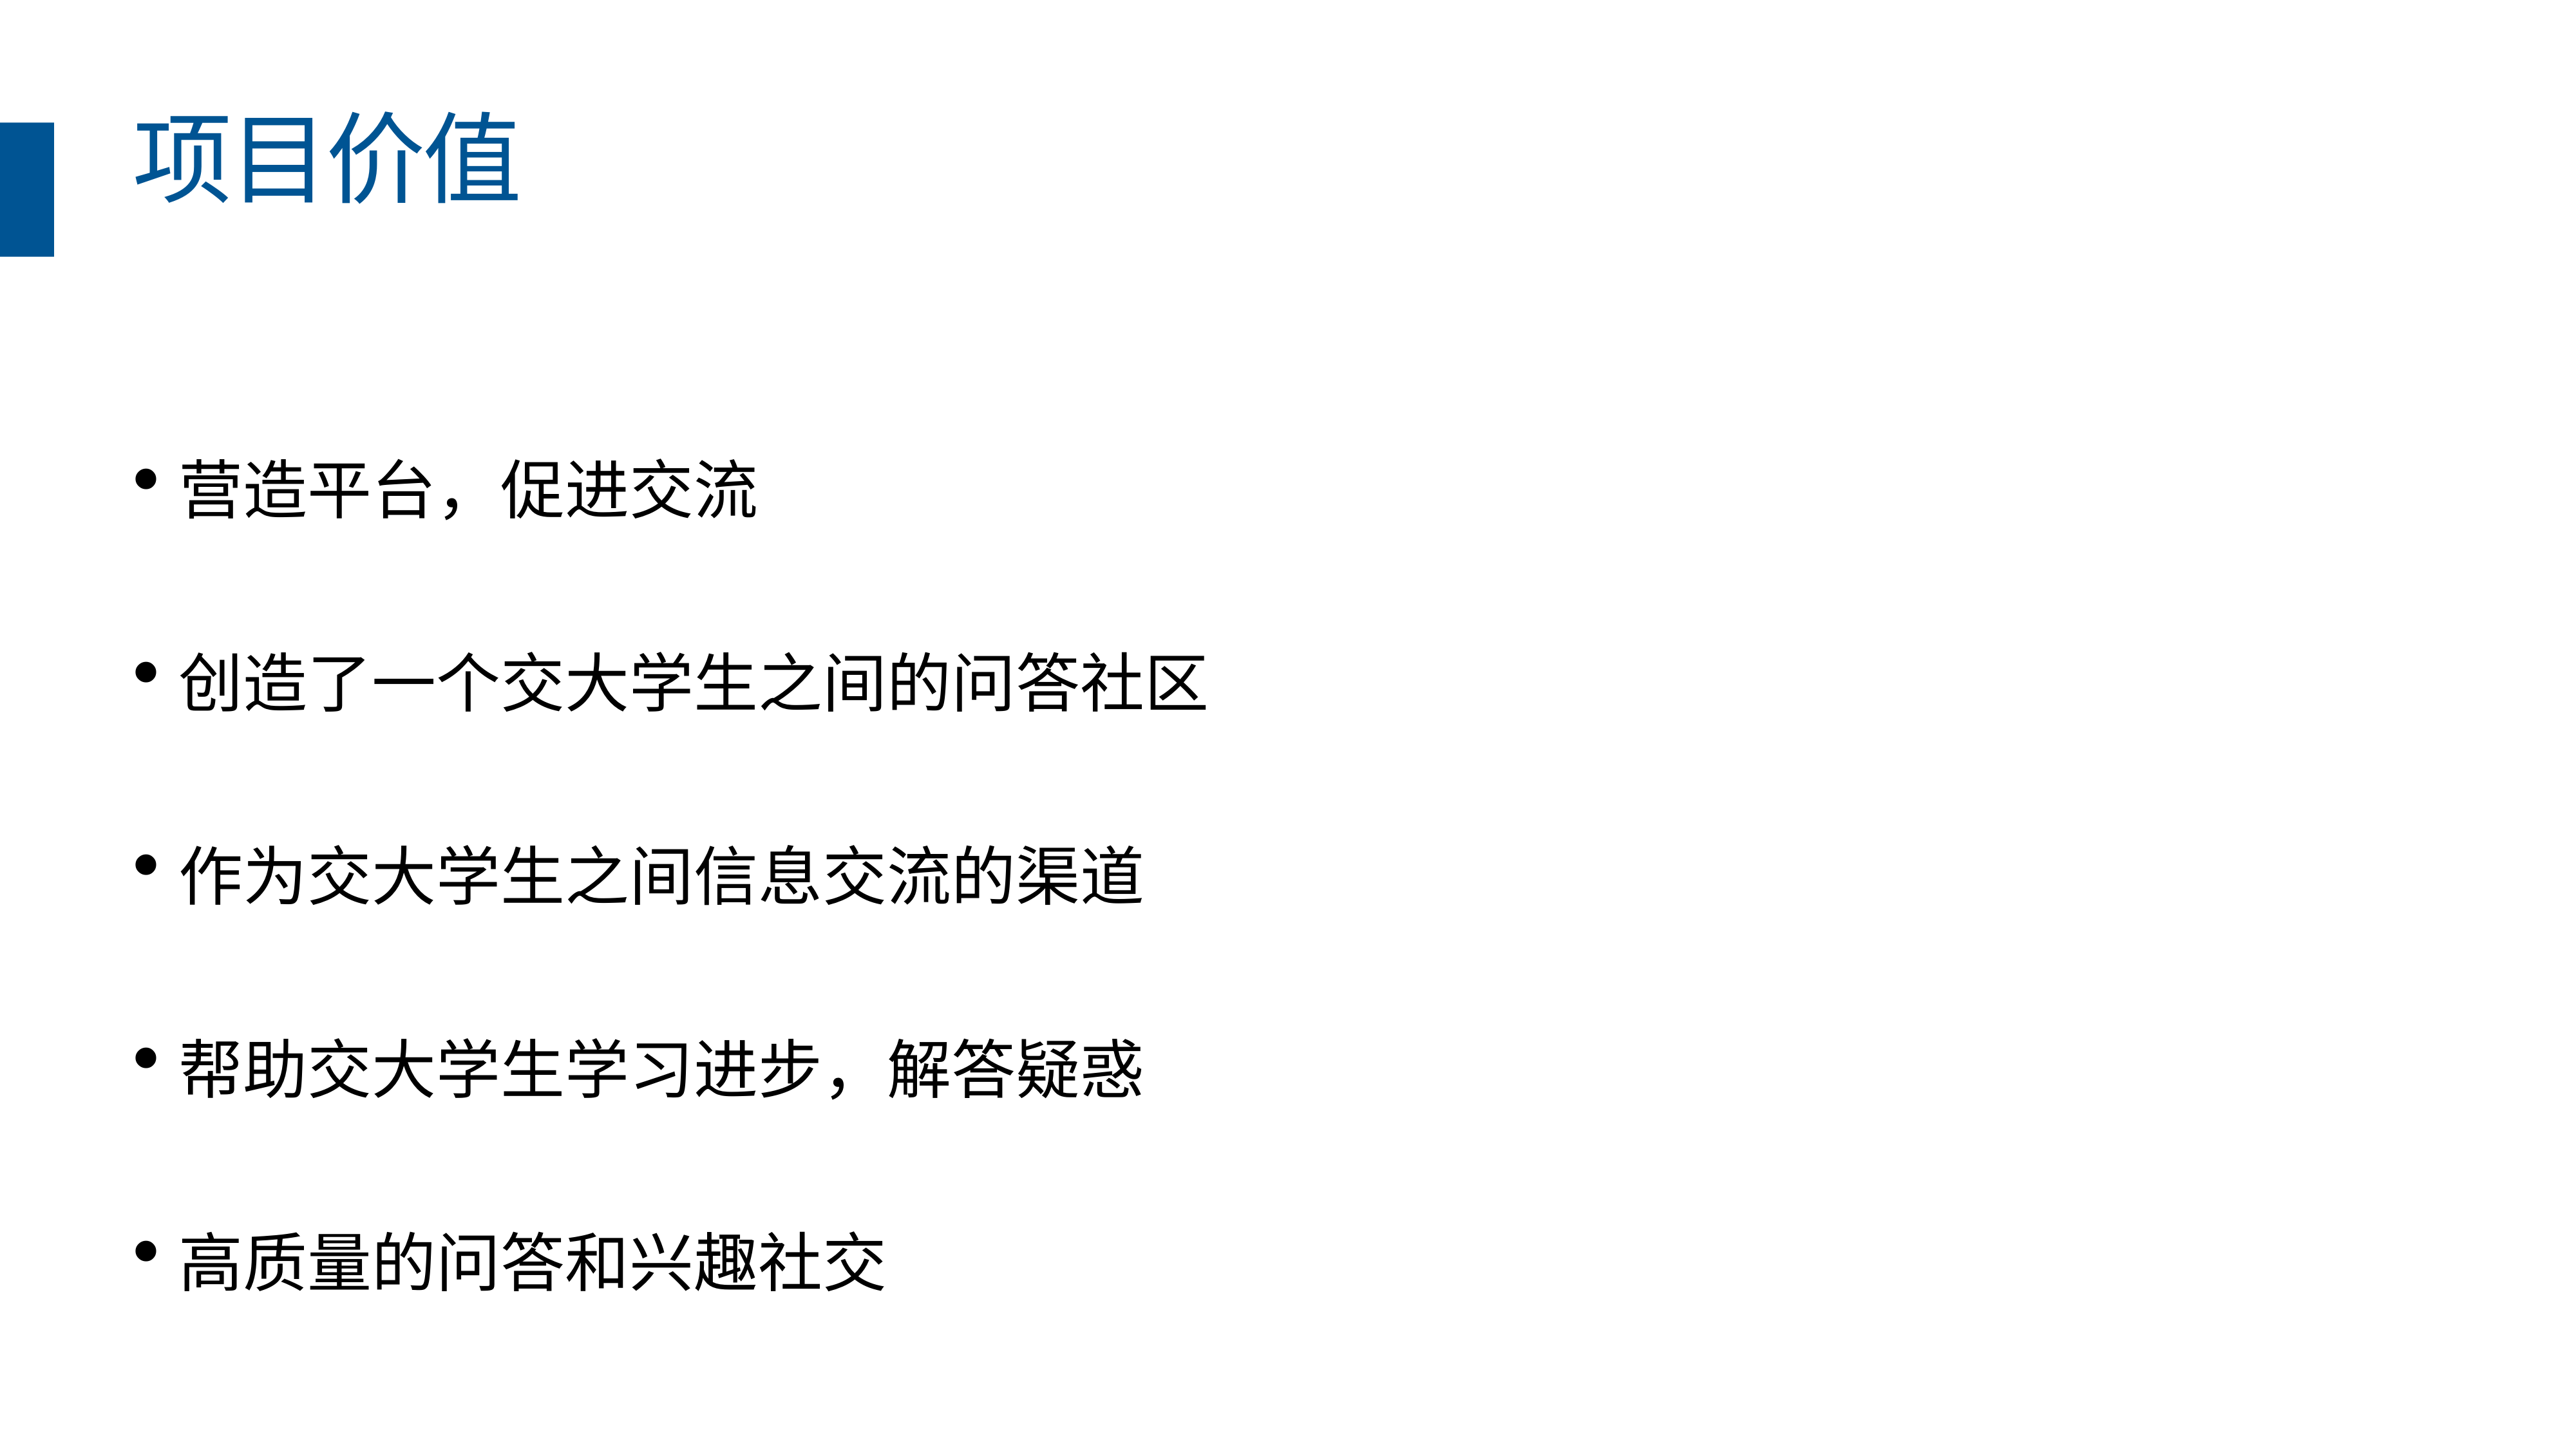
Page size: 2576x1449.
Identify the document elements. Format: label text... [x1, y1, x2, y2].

list 营造平台，促进交流 创造了一个交大学生之间的问答社区 作为交大学生之间信息交流的渠道 帮助交大学生学习进步，解答疑惑 高质量的问答和兴趣社交 [127, 328, 2449, 1349]
title 项目价值 [127, 113, 2449, 266]
